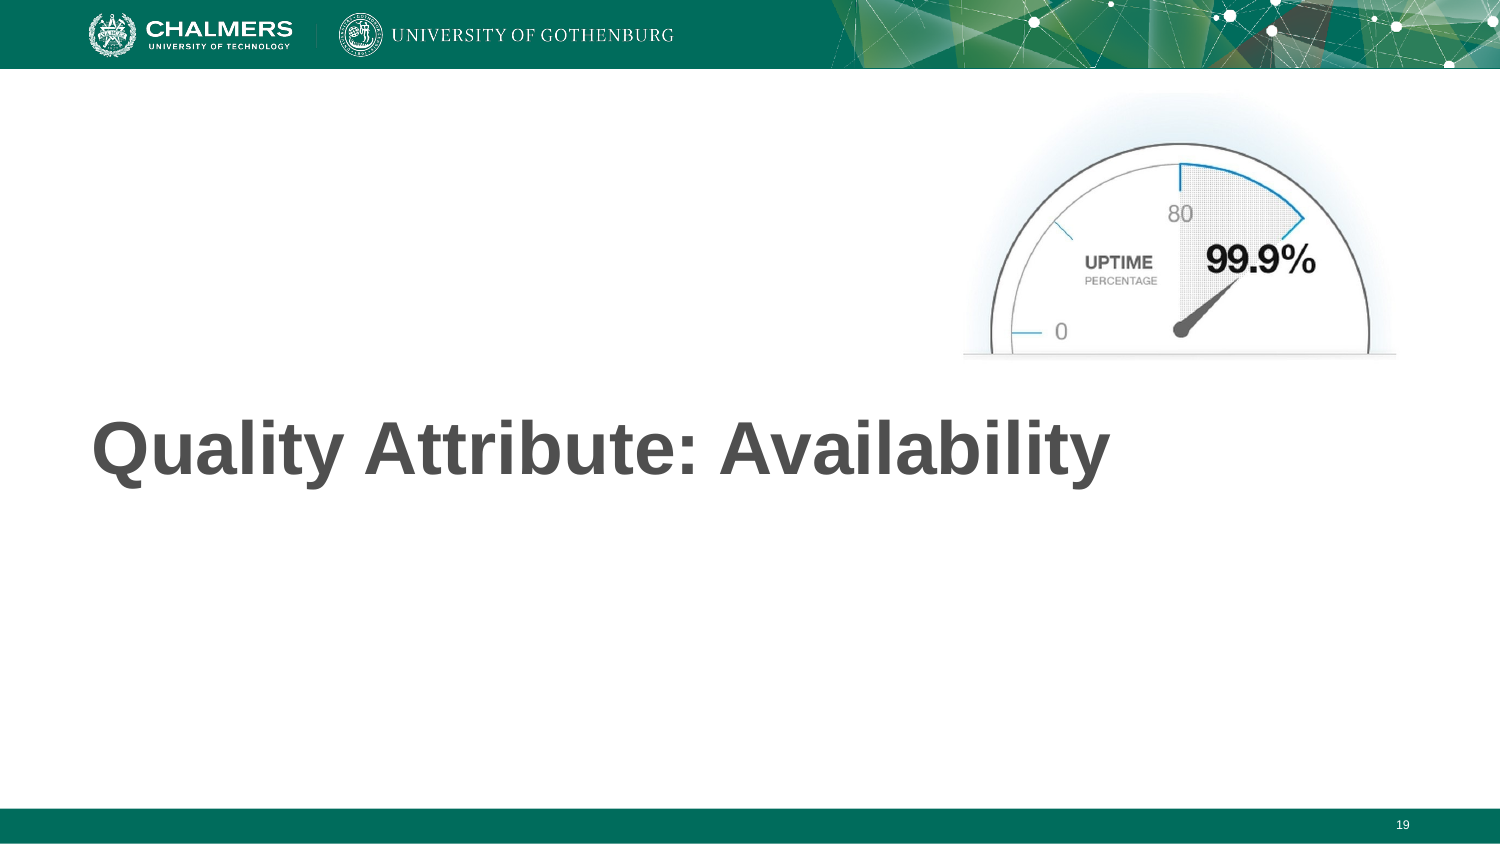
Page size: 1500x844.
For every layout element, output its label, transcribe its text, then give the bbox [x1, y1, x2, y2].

picture [847, 76, 1500, 378]
picture [64, 0, 696, 85]
title Quality Attribute: Availability [76, 100, 1426, 789]
picture [759, 0, 1500, 68]
slide_number ‹#› [1074, 809, 1425, 844]
